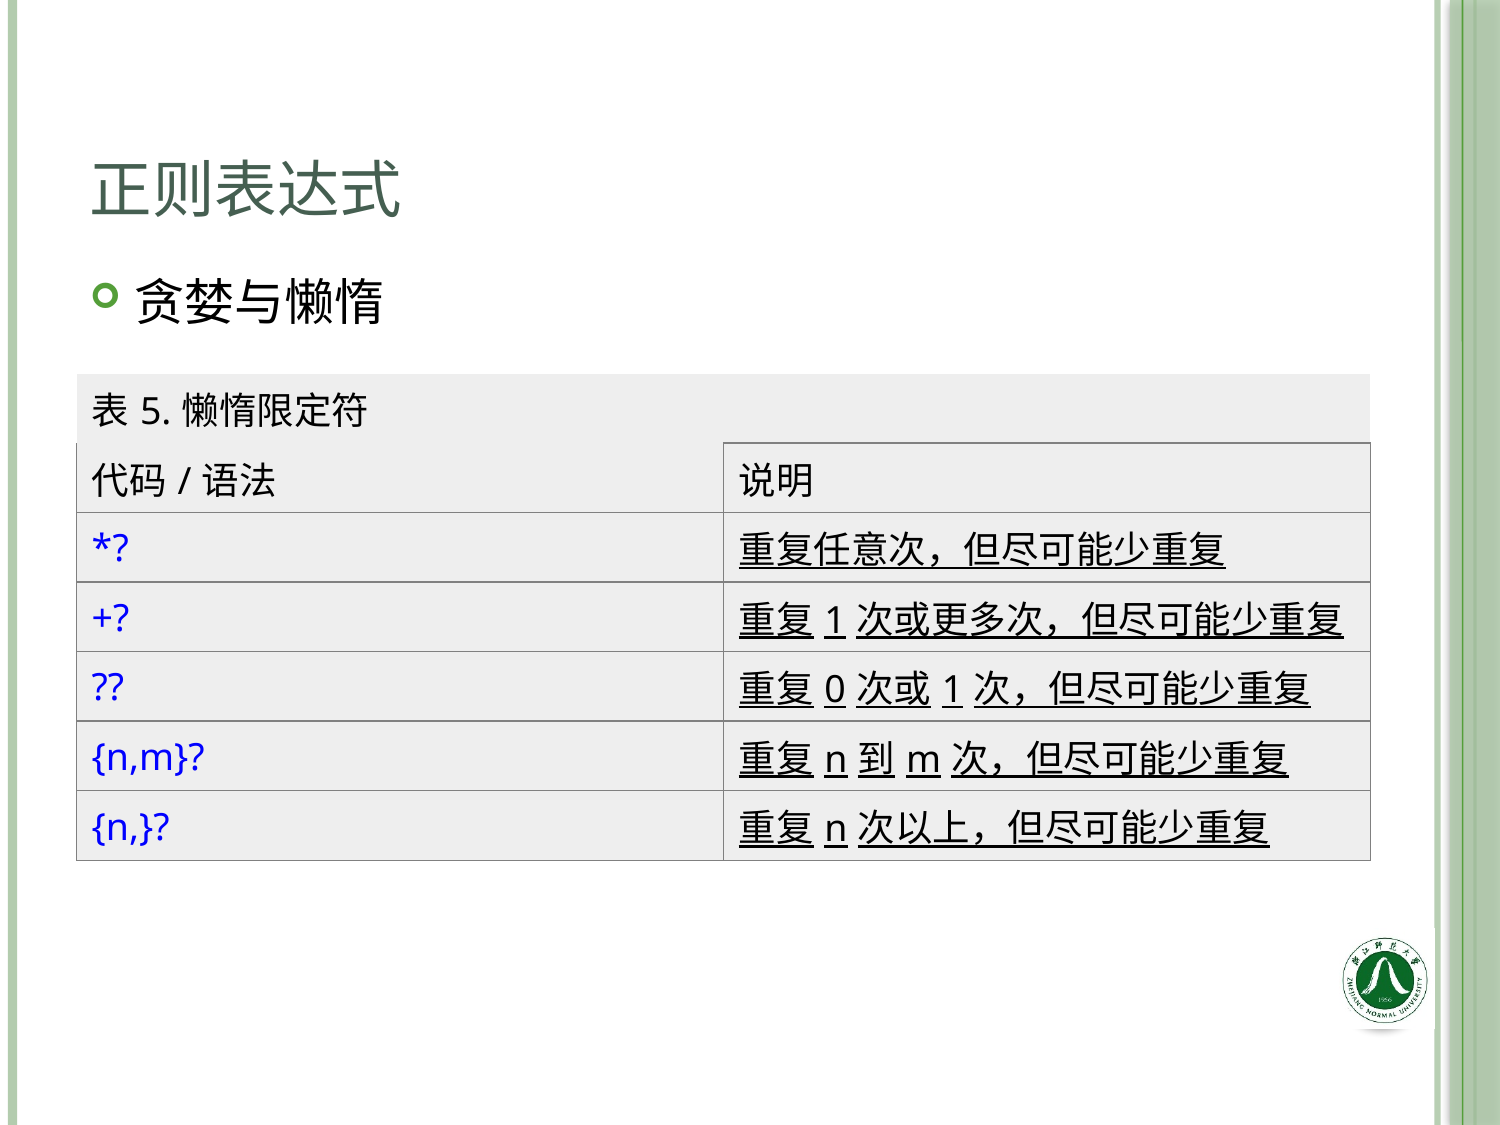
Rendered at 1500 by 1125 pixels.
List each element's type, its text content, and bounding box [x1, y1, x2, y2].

table_cell 说明 [724, 444, 1370, 512]
table_cell 代码/语法 [77, 443, 723, 512]
table_cell 重复1次或更多次，但尽可能少重复 [724, 583, 1370, 651]
table_cell ?? [77, 652, 723, 720]
table_cell 重复任意次，但尽可能少重复 [724, 513, 1370, 581]
table_cell *? [77, 513, 723, 581]
table_cell 重复n次以上，但尽可能少重复 [724, 791, 1370, 860]
picture [1328, 928, 1435, 1029]
title 正则表达式 [75, 45, 1300, 233]
table_cell +? [77, 583, 723, 651]
table_cell {n,m}? [77, 722, 723, 790]
table_cell {n,}? [77, 791, 723, 860]
table_cell 重复0次或1次，但尽可能少重复 [724, 652, 1370, 720]
table_cell 重复n到m次，但尽可能少重复 [724, 722, 1370, 790]
list 贪婪与懒惰 [75, 262, 1300, 1062]
table_header 表5.懒惰限定符 [77, 374, 1370, 443]
